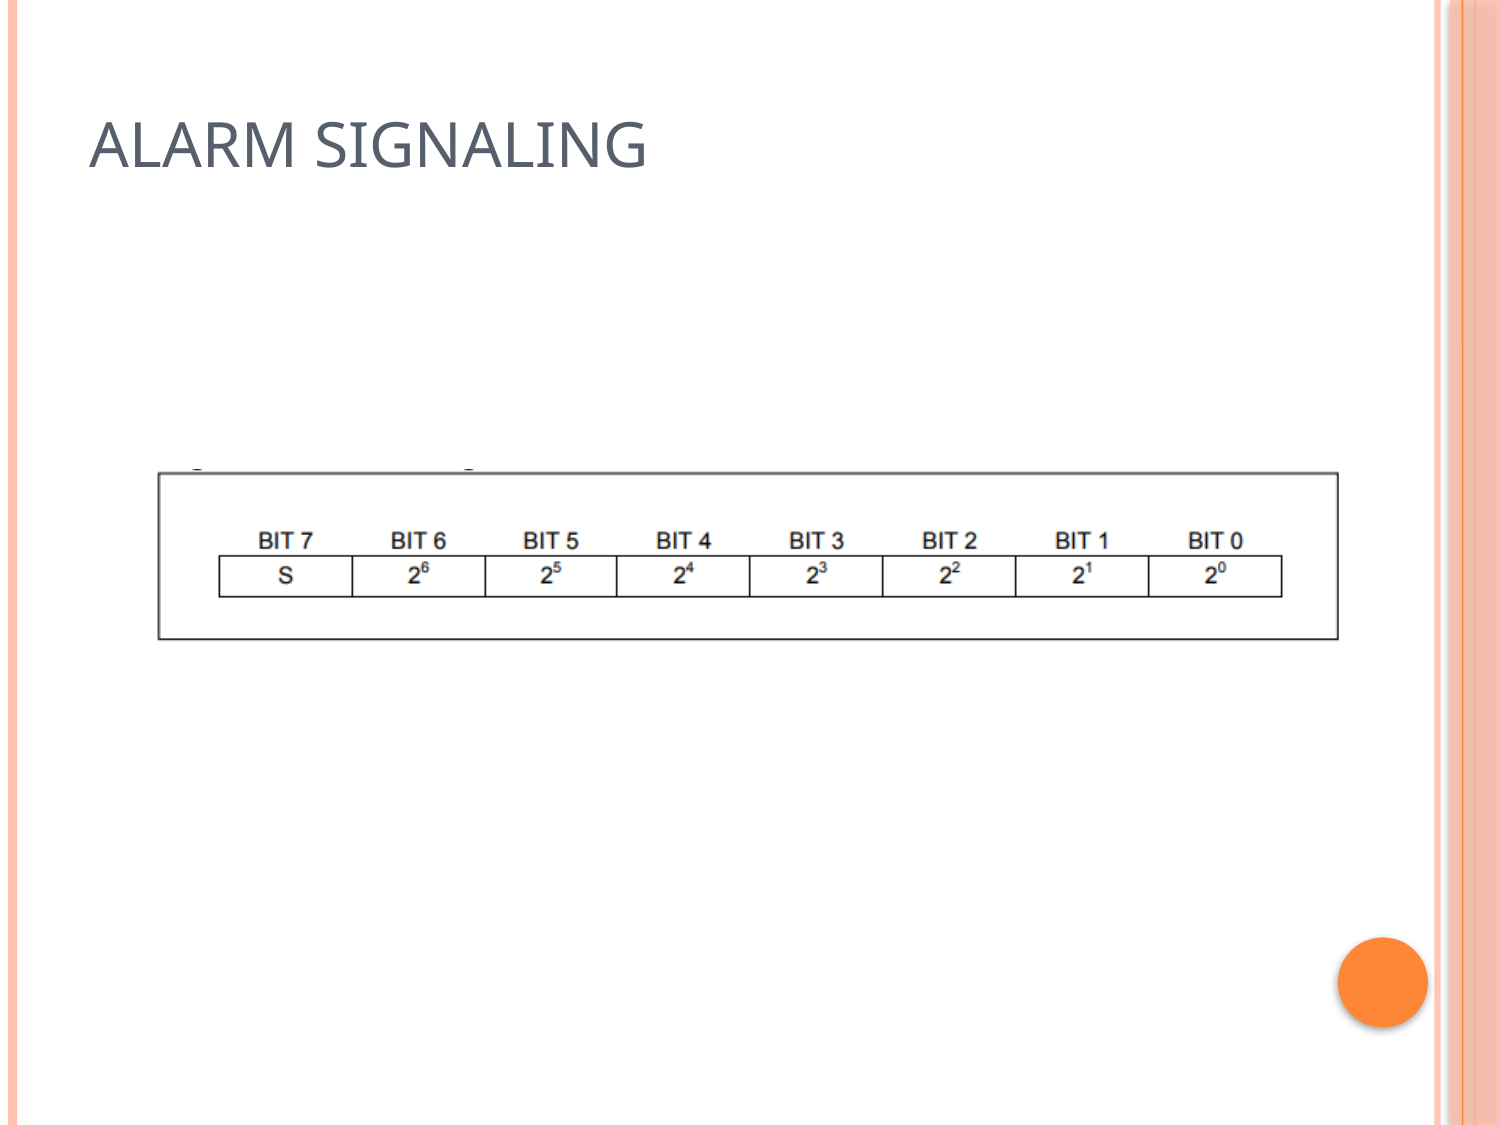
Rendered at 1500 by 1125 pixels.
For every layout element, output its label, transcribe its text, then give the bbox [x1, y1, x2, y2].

picture [150, 469, 1350, 656]
title ALARM SIGNALING [75, 45, 1300, 188]
